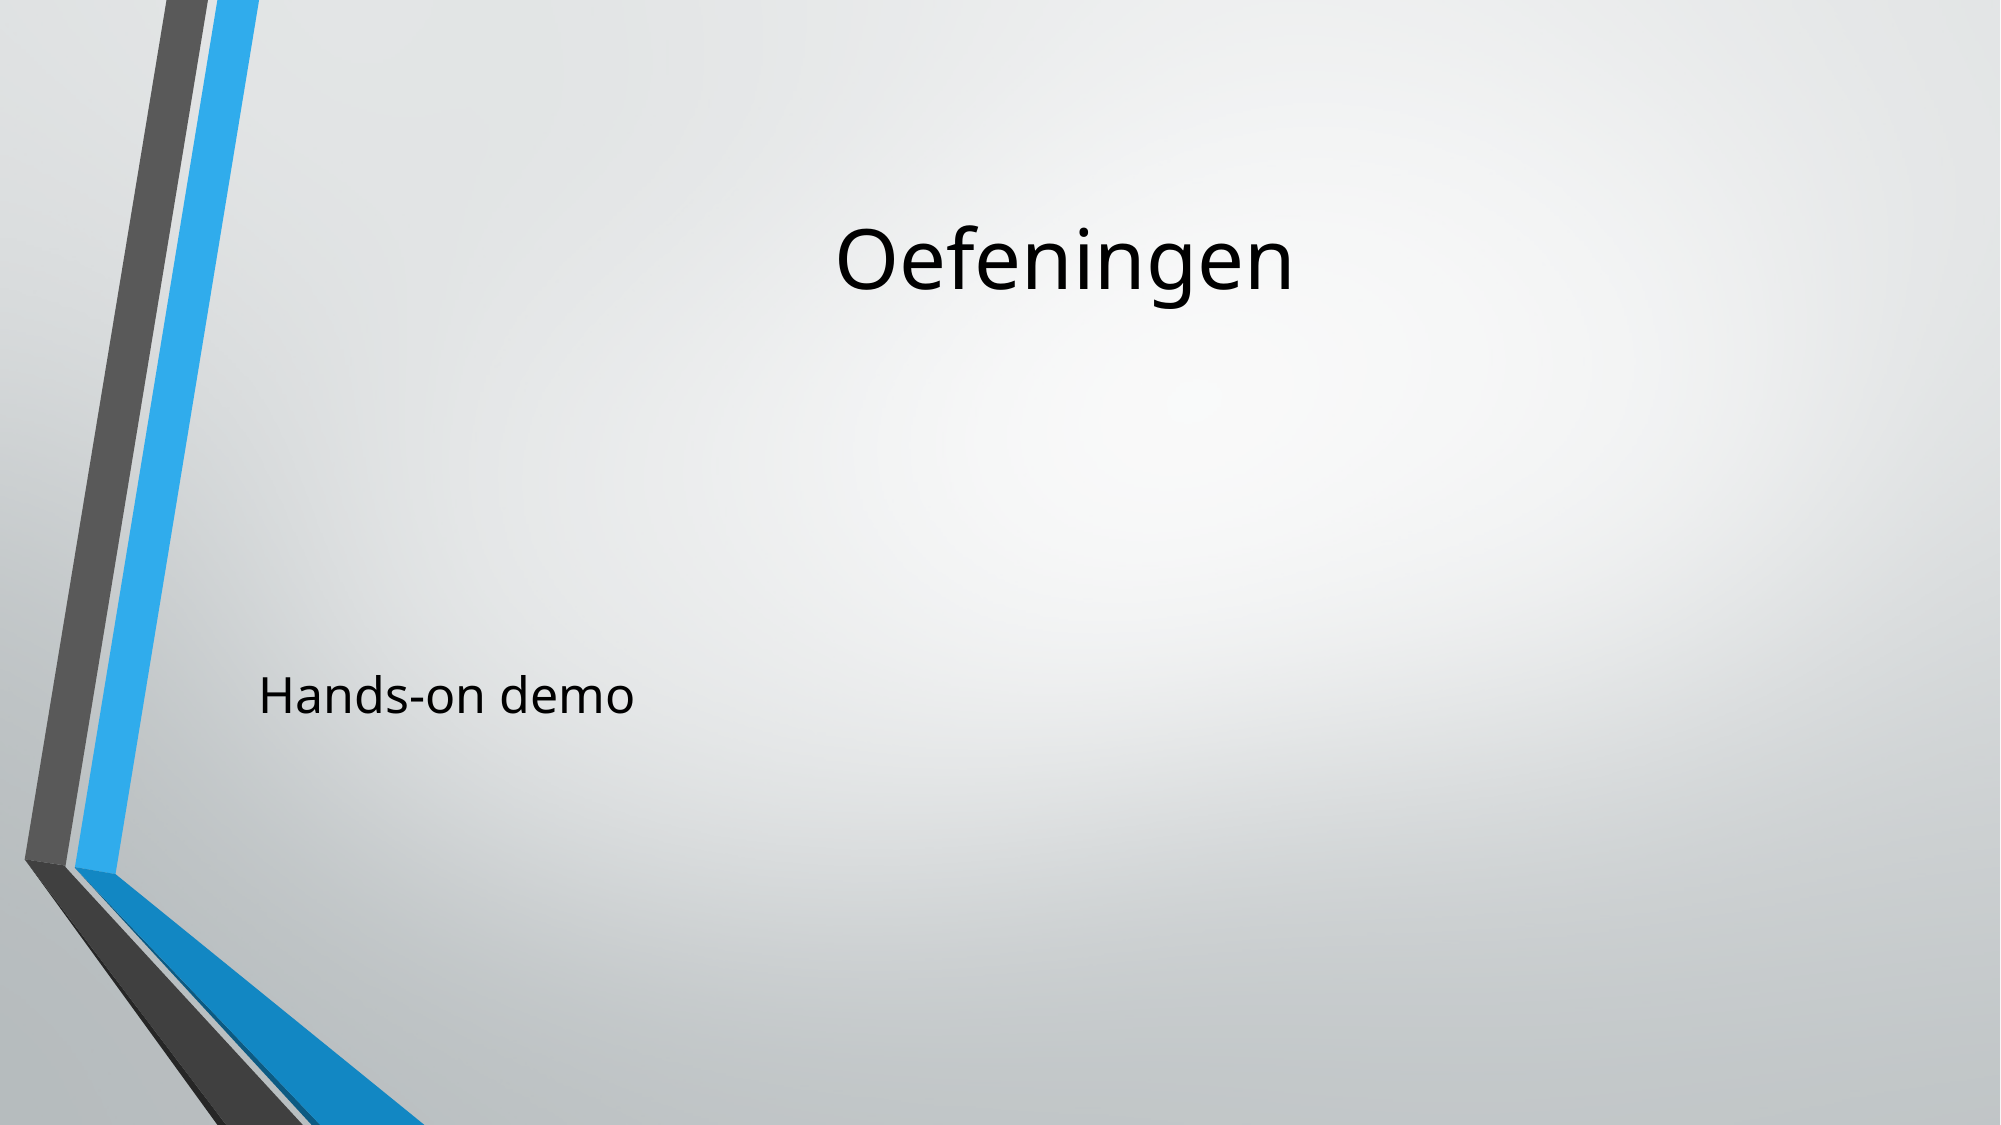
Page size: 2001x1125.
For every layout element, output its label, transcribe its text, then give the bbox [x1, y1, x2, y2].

list Hands-on demo [243, 437, 1887, 950]
title Oefeningen [243, 112, 1887, 400]
